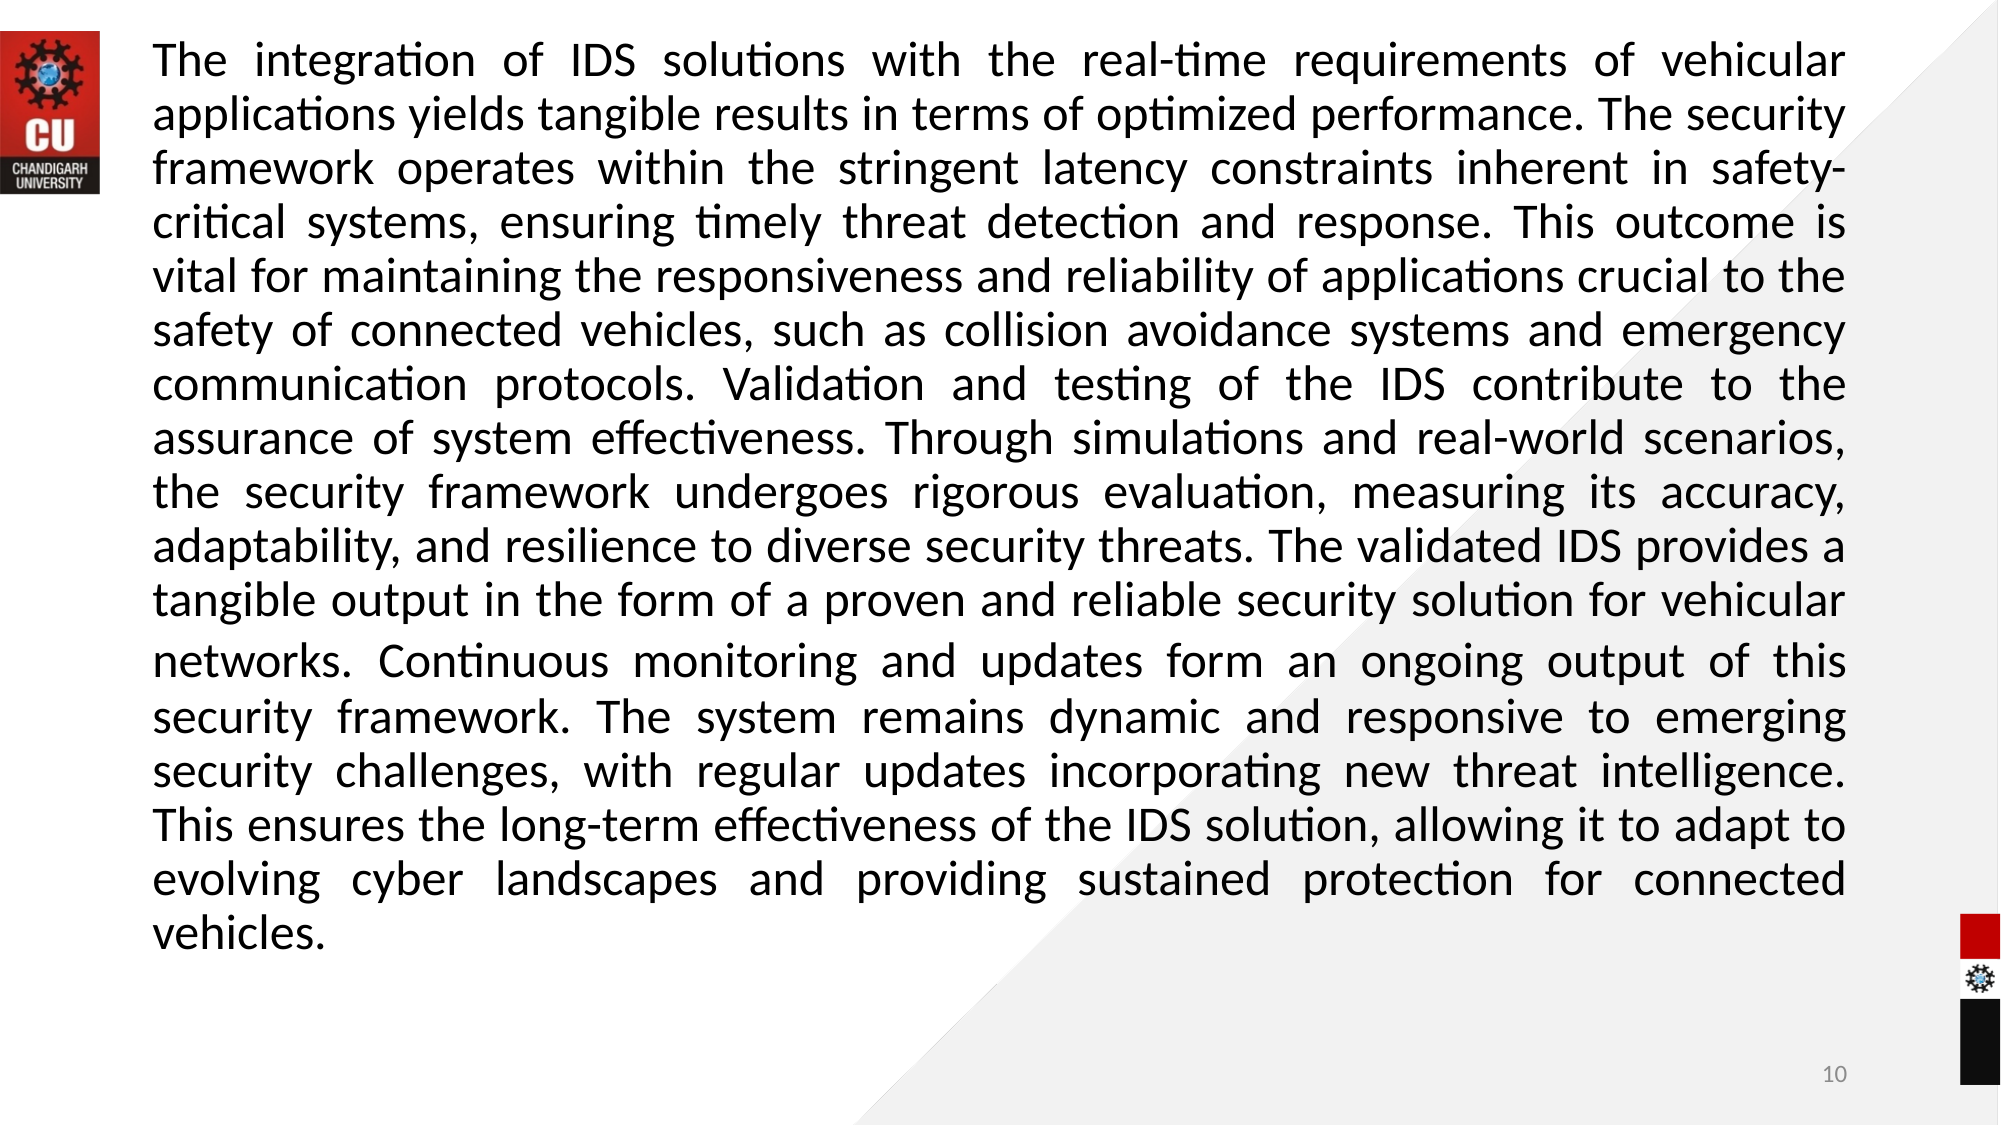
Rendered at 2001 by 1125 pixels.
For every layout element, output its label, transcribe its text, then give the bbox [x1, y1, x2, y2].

slide_number 10 [1412, 1042, 1863, 1103]
list The integration of IDS solutions with the real-time requirements of vehicular applications yields tangible results in terms of optimized performance. The security framework operates within the stringent latency constraints inherent in safety-critical systems, ensuring timely threat detection and response. This outcome is vital for maintaining the responsiveness and reliability of applications crucial to the safety of connected vehicles, such as collision avoidance systems and emergency communication protocols. Validation and testing of the IDS contribute to the assurance of system effectiveness. Through simulations and real-world scenarios, the security framework undergoes rigorous evaluation, measuring its accuracy, adaptability, and resilience to diverse security threats. The validated IDS provides a tangible output in the form of a proven and reliable security solution for vehicular networks. Continuous monitoring and updates form an ongoing output of this security framework. The system remains dynamic and responsive to emerging security challenges, with regular updates incorporating new threat intelligence. This ensures the long-term effectiveness of the IDS solution, allowing it to adapt to evolving cyber landscapes and providing sustained protection for connected vehicles. [137, 26, 1863, 1014]
picture [0, 0, 2001, 1125]
